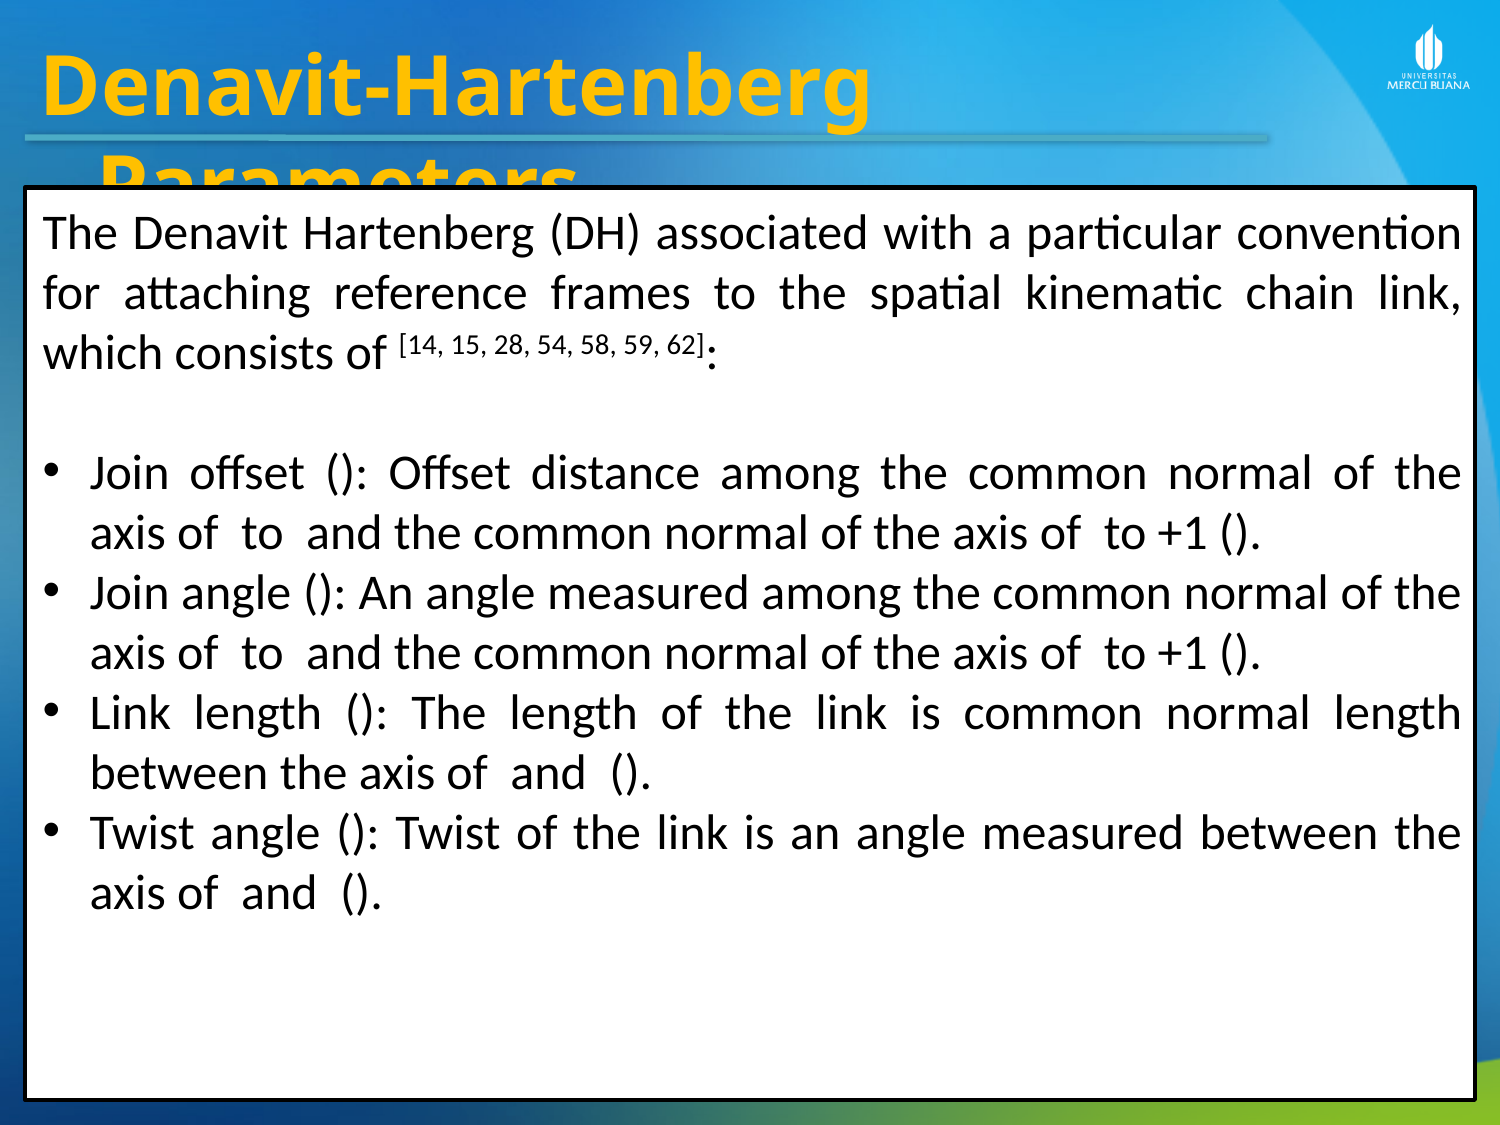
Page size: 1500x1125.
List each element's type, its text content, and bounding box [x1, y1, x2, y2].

text_box [23, 185, 1477, 1102]
list Denavit-Hartenberg Parameters [24, 24, 1213, 150]
picture [0, 0, 1500, 1125]
